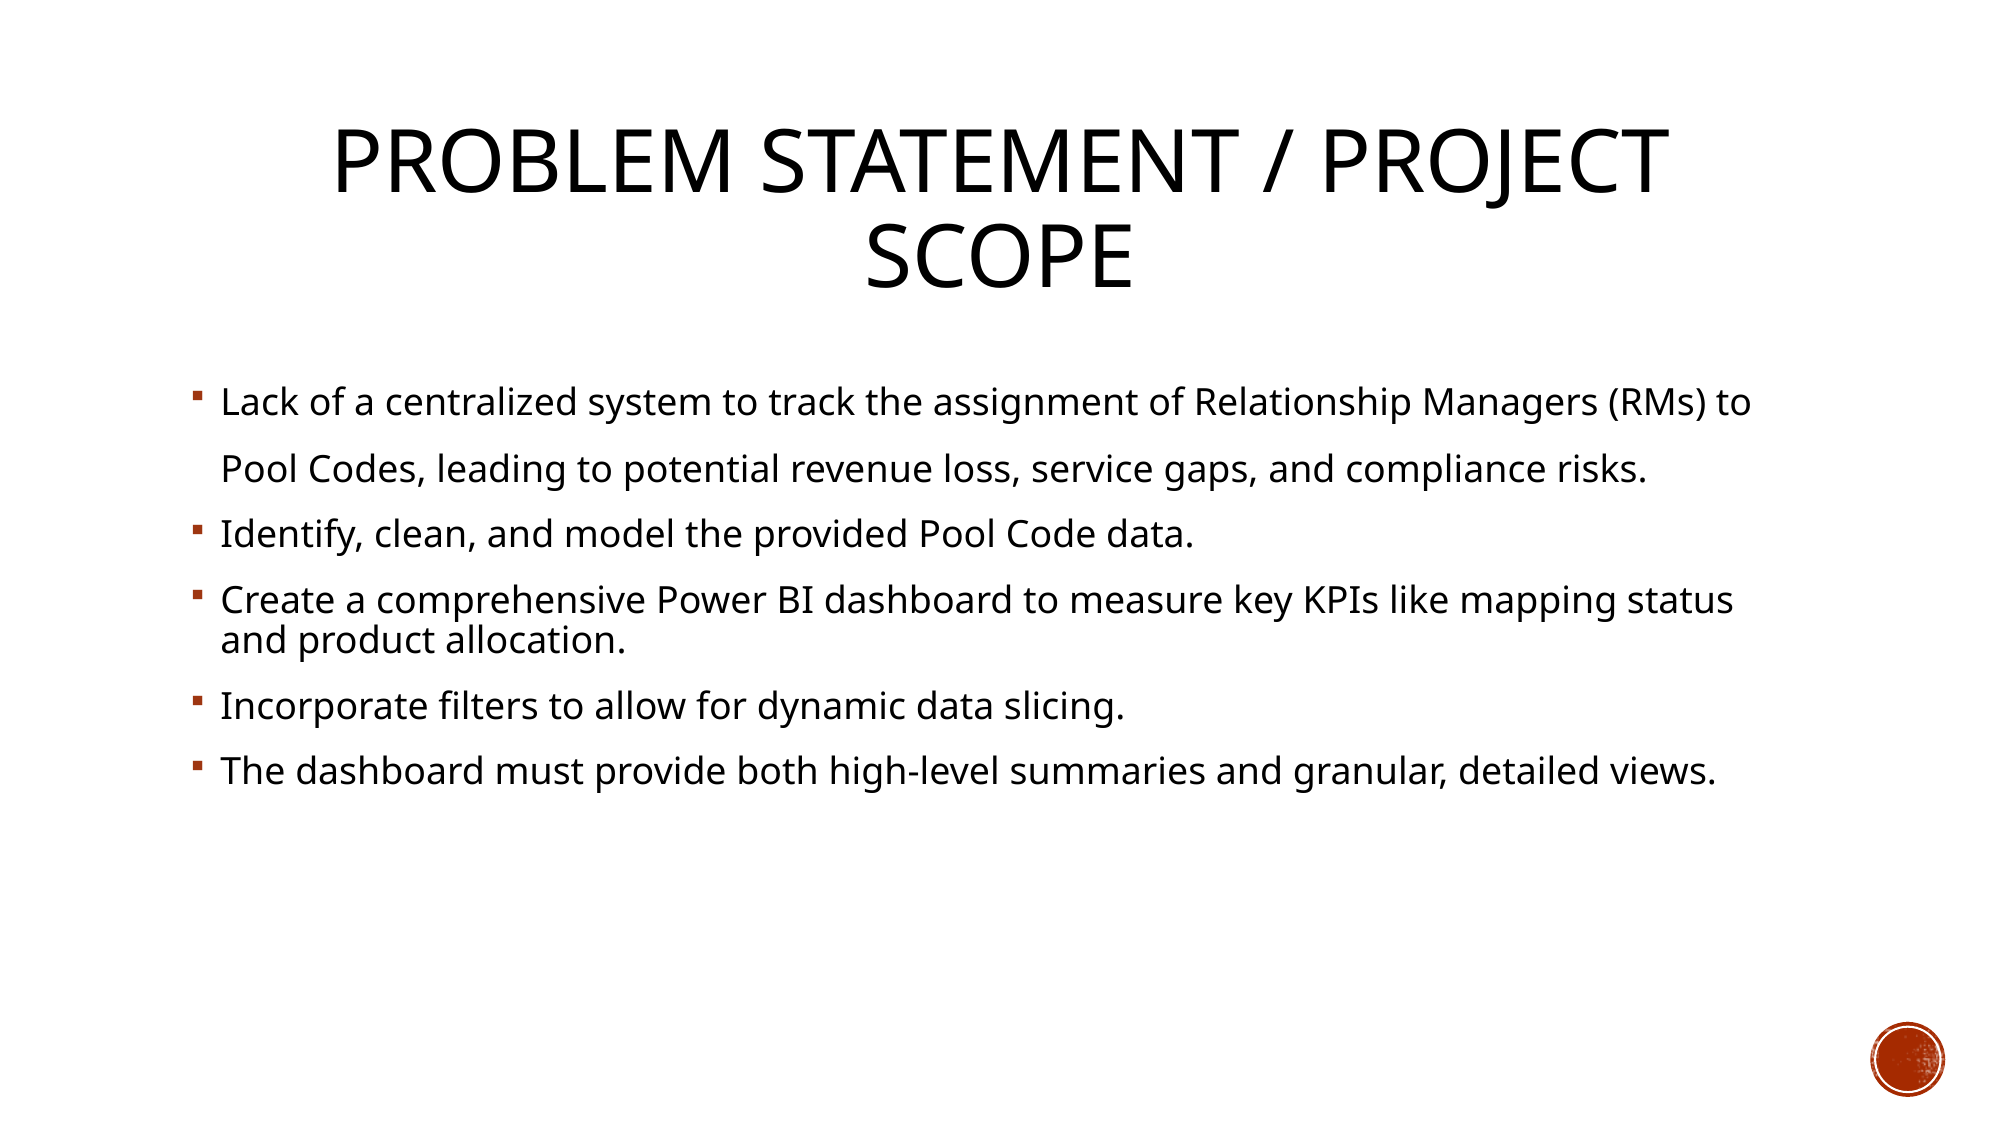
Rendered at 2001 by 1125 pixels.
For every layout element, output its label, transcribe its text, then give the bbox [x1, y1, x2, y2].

list Lack of a centralized system to track the assignment of Relationship Managers (RMs) to Pool Codes, leading to potential revenue loss, service gaps, and compliance risks. Identify, clean, and model the provided Pool Code data. Create a comprehensive Power BI dashboard to measure key KPIs like mapping status and product allocation. Incorporate filters to allow for dynamic data slicing. The dashboard must provide both high-level summaries and granular, detailed views. [175, 348, 1826, 1013]
title Problem statement / Project scope [175, 79, 1826, 344]
